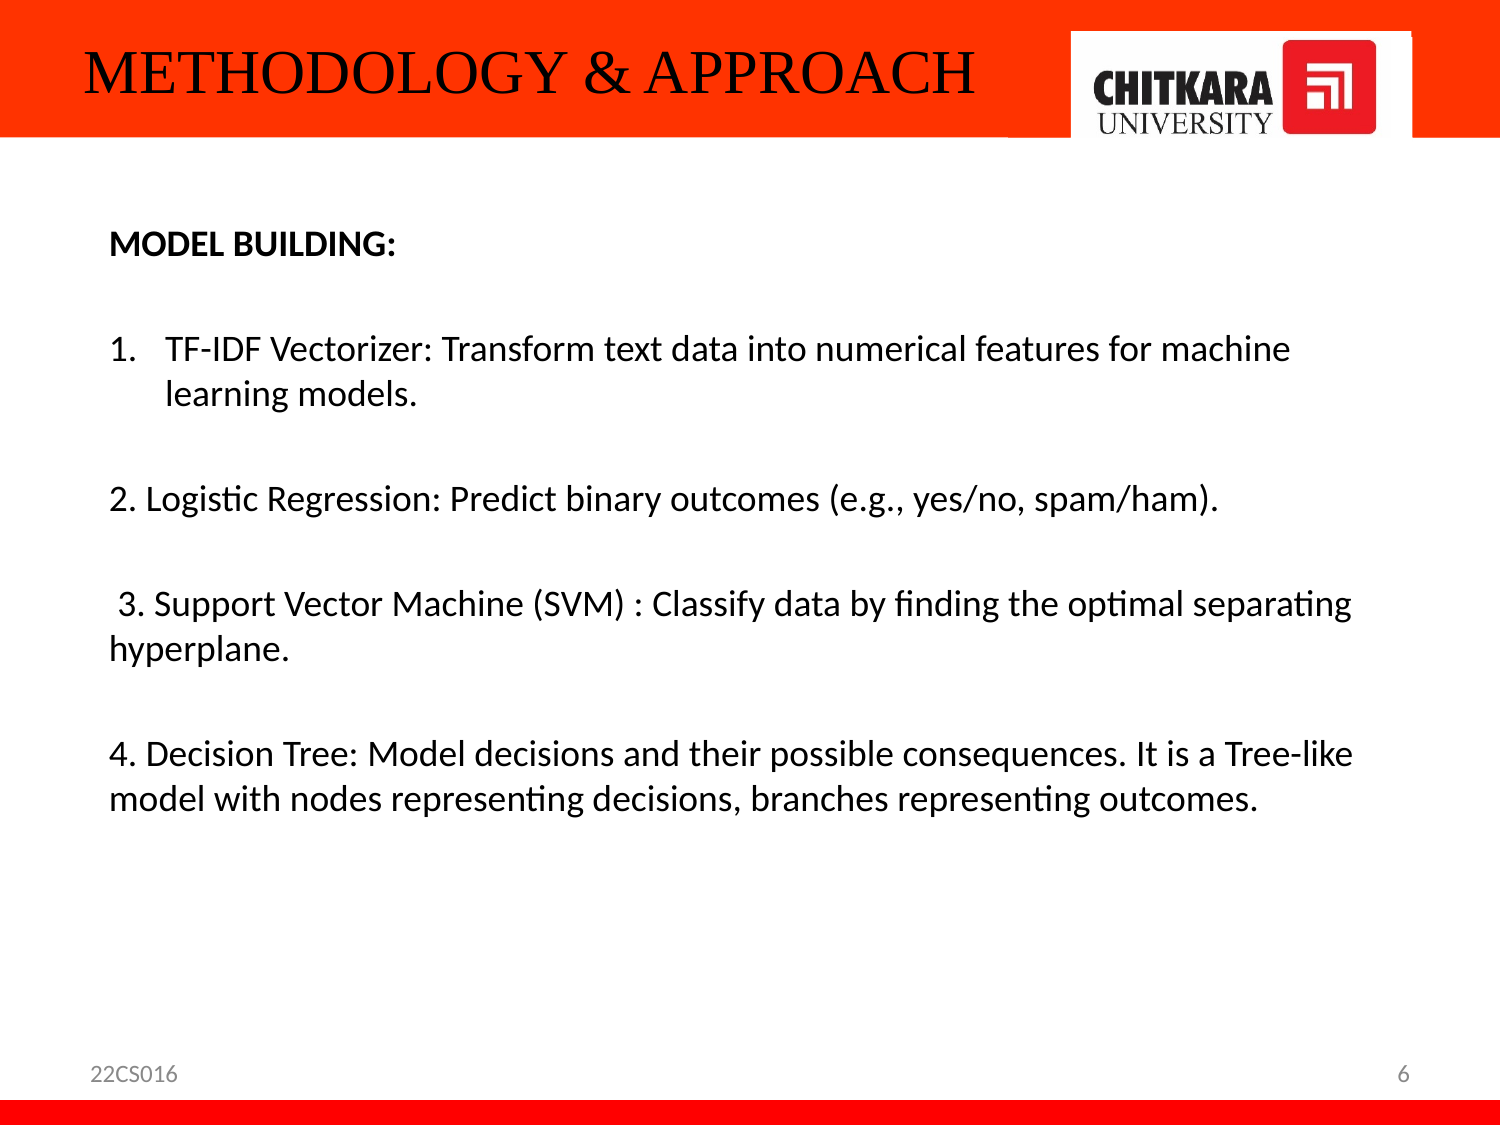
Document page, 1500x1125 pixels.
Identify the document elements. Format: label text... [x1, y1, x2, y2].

list MODEL BUILDING: TF-IDF Vectorizer: Transform text data into numerical features for machine learning models. 2. Logistic Regression: Predict binary outcomes (e.g., yes/no, spam/ham). 3. Support Vector Machine (SVM) : Classify data by finding the optimal separating hyperplane. 4. Decision Tree: Model decisions and their possible consequences. It is a Tree-like model with nodes representing decisions, branches representing outcomes. [75, 211, 1425, 1043]
picture [1074, 37, 1391, 138]
title METHODOLOGY & APPROACH [0, 0, 1063, 138]
slide_number 6 [1074, 1042, 1425, 1103]
slide_number 22CS016 [75, 1042, 425, 1103]
